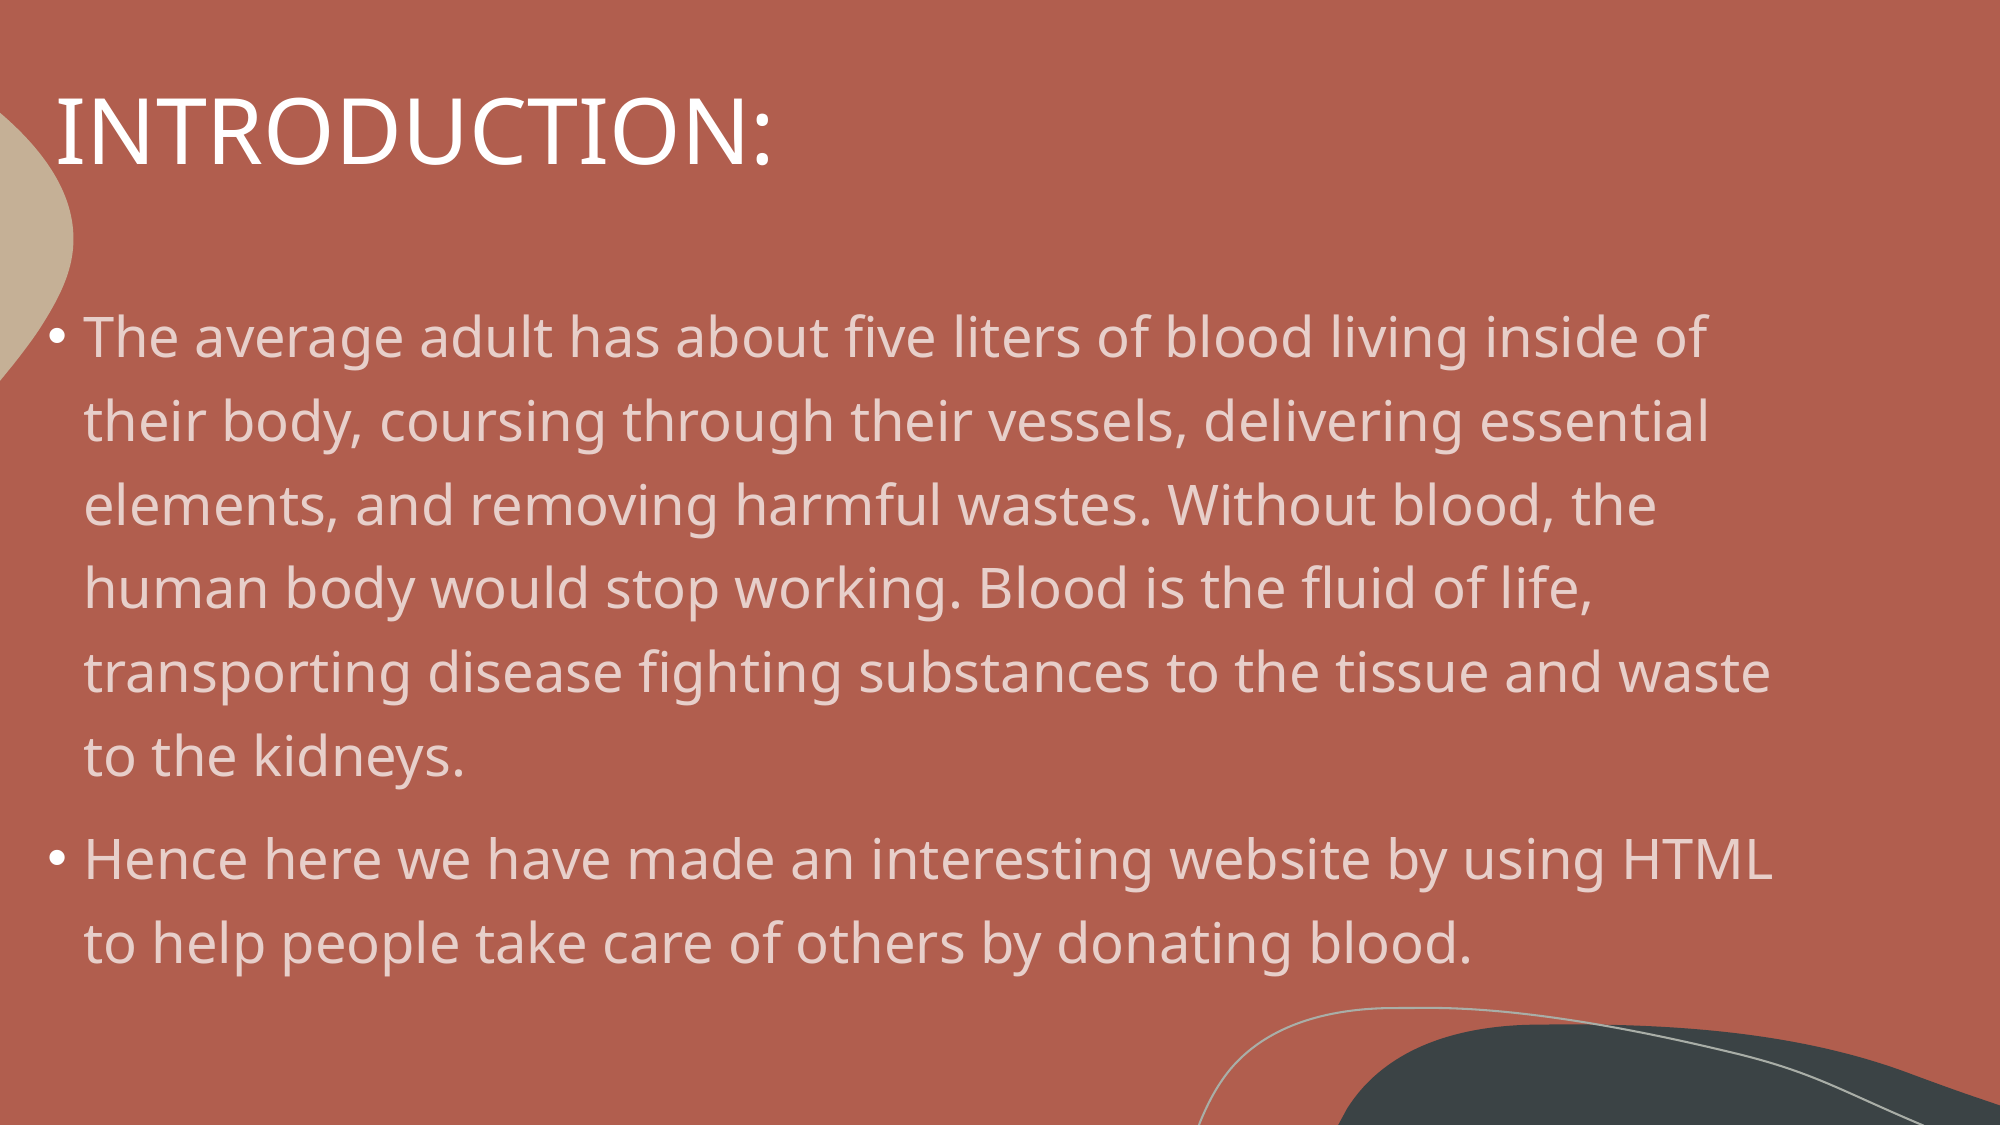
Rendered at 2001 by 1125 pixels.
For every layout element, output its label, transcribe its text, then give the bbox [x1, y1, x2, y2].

list The average adult has about five liters of blood living inside of their body, coursing through their vessels, delivering essential elements, and removing harmful wastes. Without blood, the human body would stop working. Blood is the fluid of life, transporting disease fighting substances to the tissue and waste to the kidneys. Hence here we have made an interesting website by using HTML to help people take care of others by donating blood. [32, 277, 1835, 983]
title INTRODUCTION: [40, 40, 823, 229]
